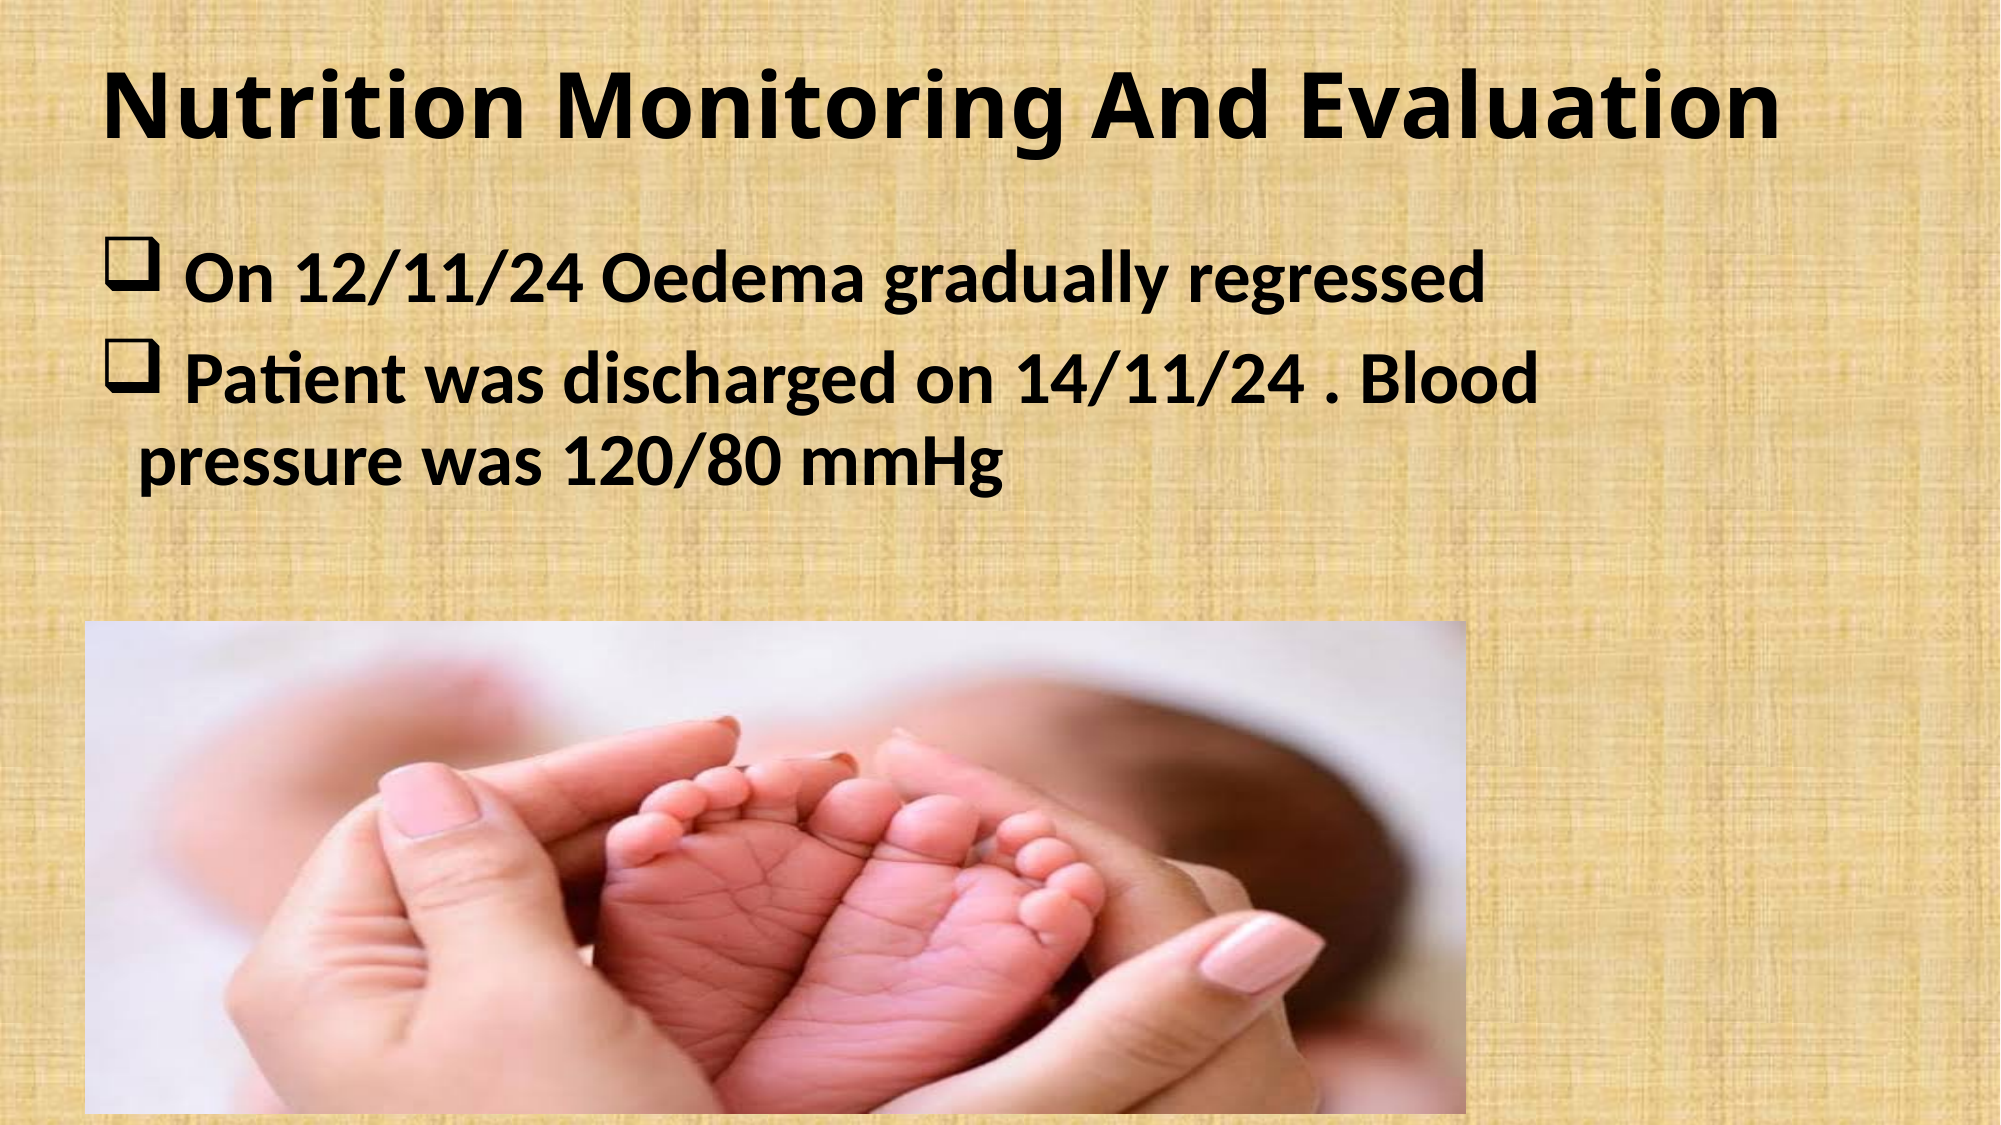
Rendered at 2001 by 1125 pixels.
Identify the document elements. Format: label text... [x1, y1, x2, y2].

title Nutrition Monitoring And Evaluation [85, 0, 1811, 218]
list On 12/11/24 Oedema gradually regressed Patient was discharged on 14/11/24 . Blood pressure was 120/80 mmHg [85, 229, 1811, 944]
picture [0, 0, 2001, 1125]
